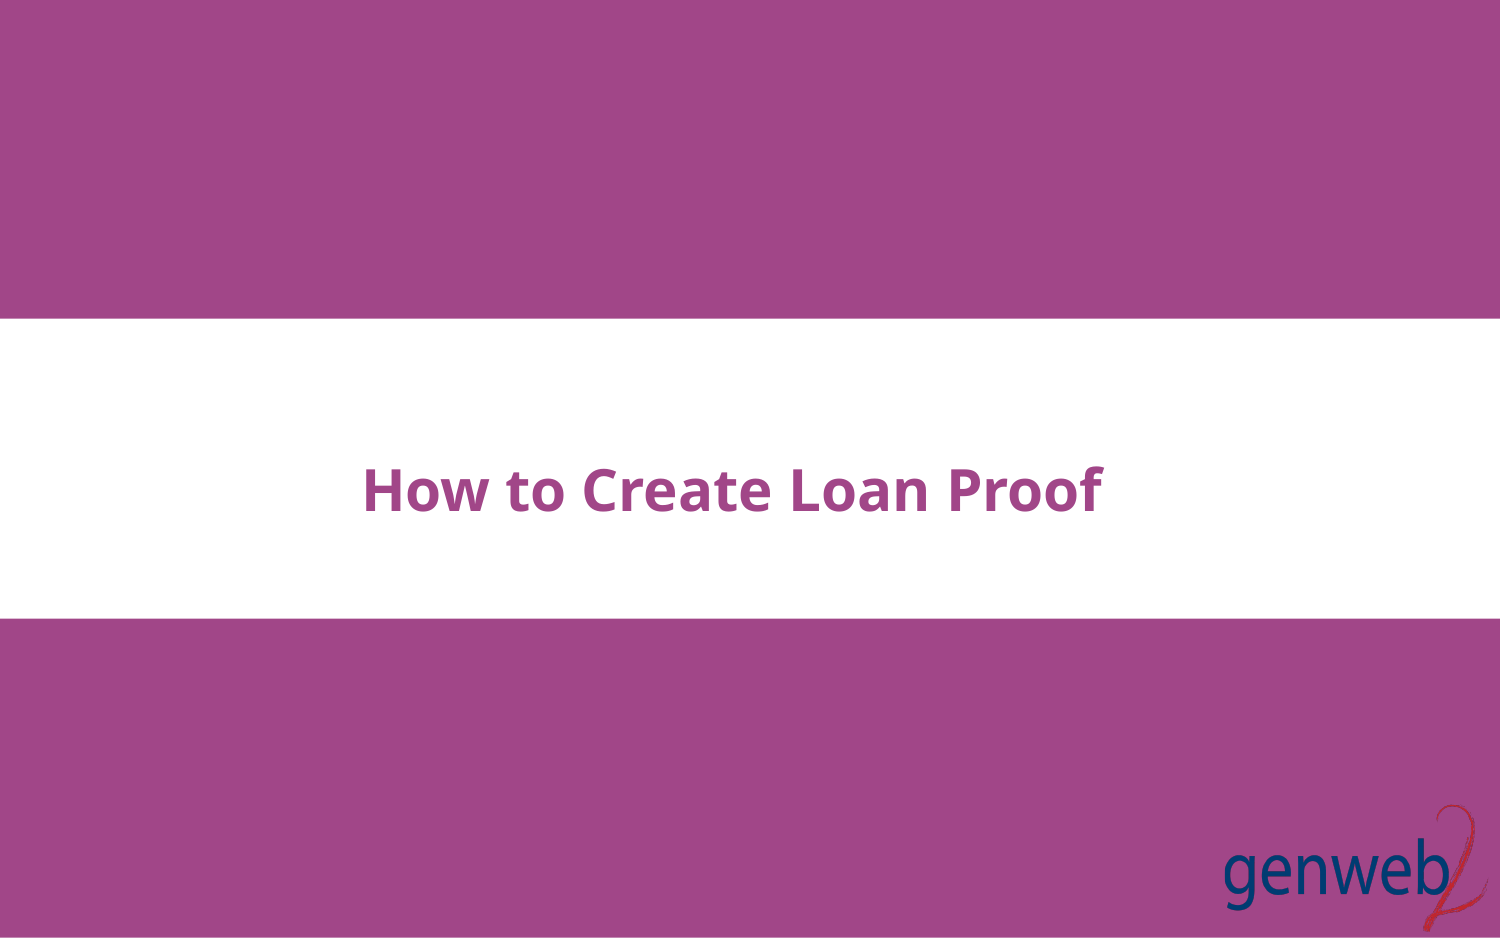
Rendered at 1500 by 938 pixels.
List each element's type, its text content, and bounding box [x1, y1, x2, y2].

picture [1224, 803, 1489, 932]
title How to Create Loan Proof [359, 411, 1141, 569]
text_box [0, 317, 1500, 621]
